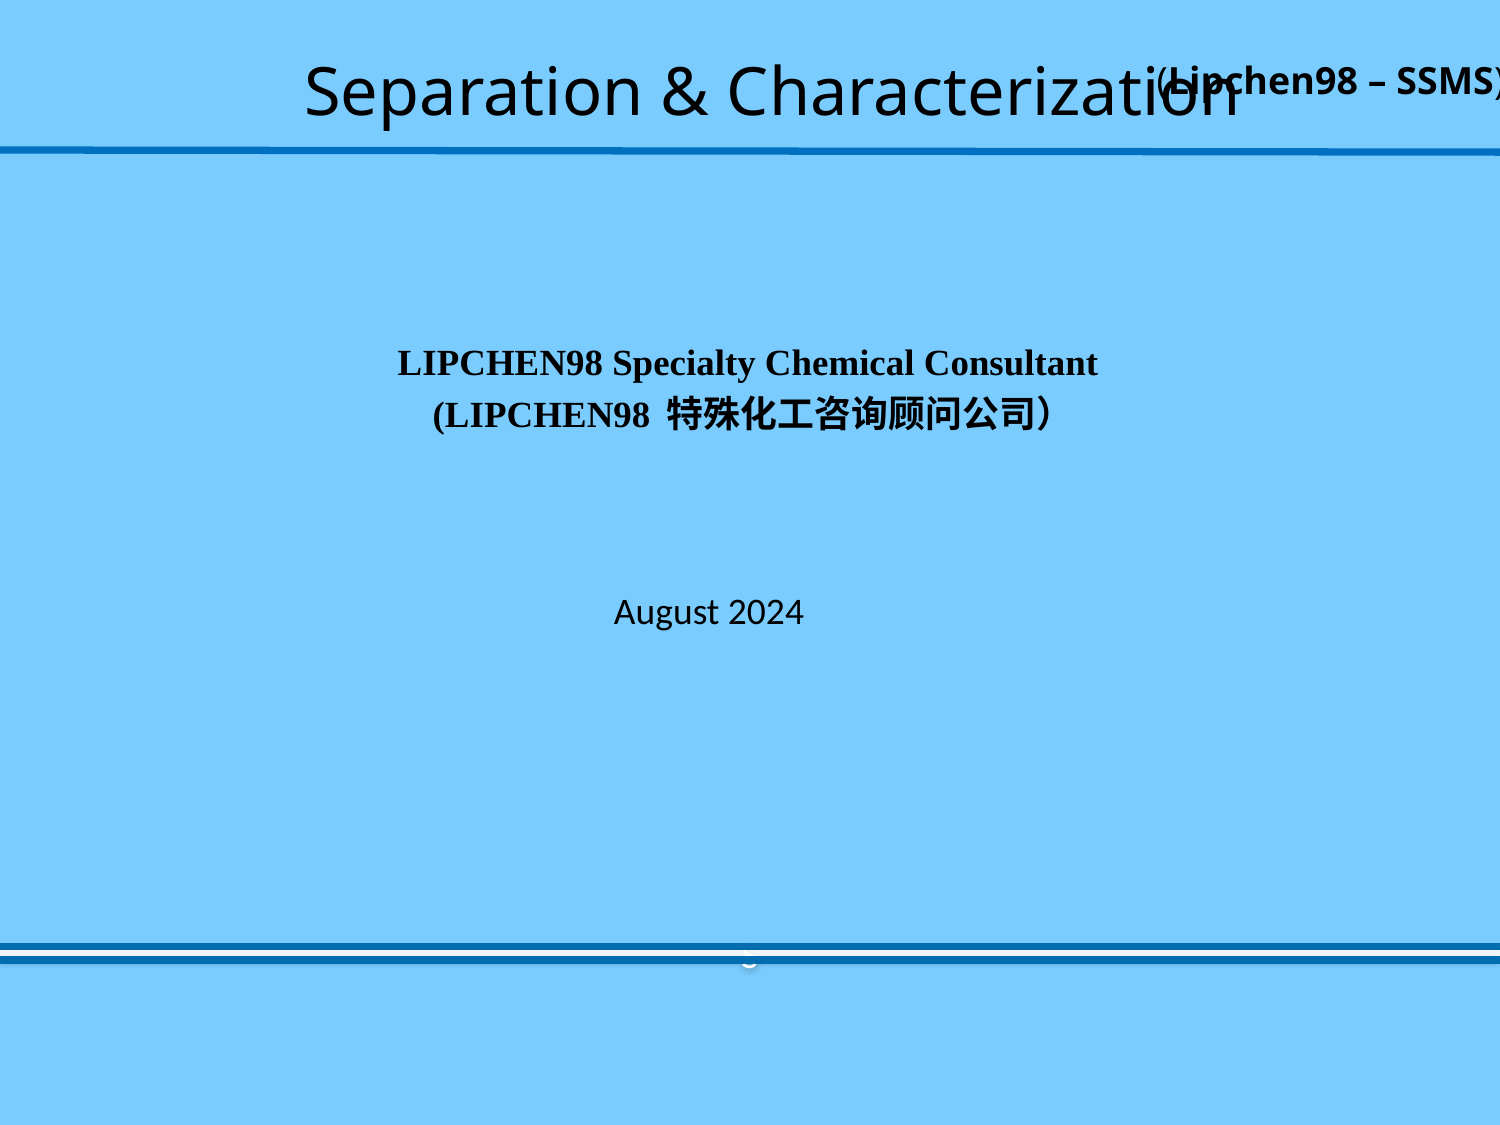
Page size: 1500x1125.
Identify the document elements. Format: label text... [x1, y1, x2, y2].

text_box (Lipchen98 – SSMS) [1141, 49, 1500, 110]
subtitle LIPCHEN98 Specialty Chemical Consultant (LIPCHEN98 特殊化工咨询顾问公司） [308, 331, 1189, 444]
list August 2024 [614, 579, 852, 649]
